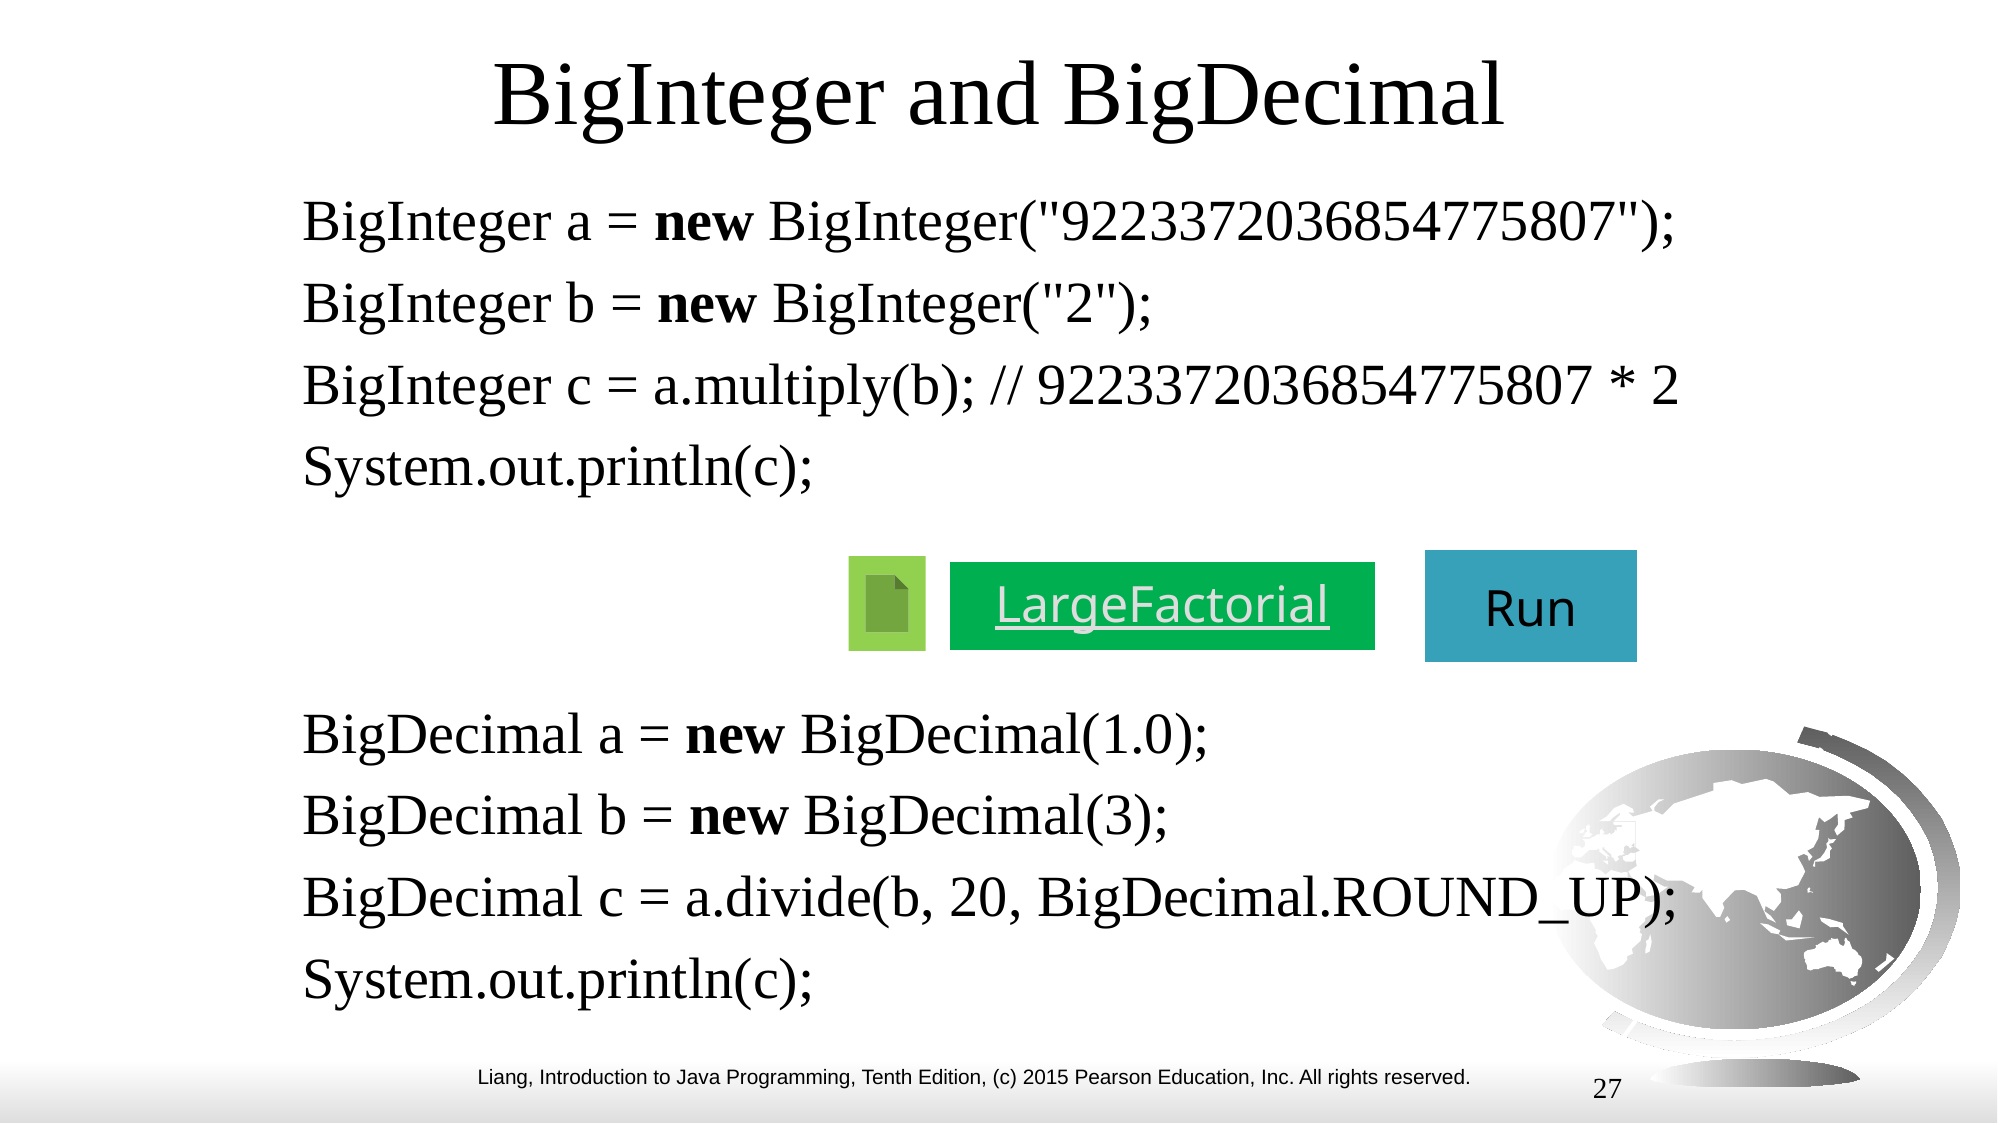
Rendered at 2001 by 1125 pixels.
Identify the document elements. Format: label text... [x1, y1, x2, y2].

text_box [848, 556, 926, 651]
title BigInteger and BigDecimal [300, 24, 1700, 150]
text_box Run [1424, 549, 1638, 663]
text_box LargeFactorial [950, 562, 1376, 650]
slide_number [1638, 1049, 1850, 1125]
text_box [1324, 1050, 1638, 1125]
list BigInteger a = new BigInteger("9223372036854775807"); BigInteger b = new BigInteger("2"); BigInteger c = a.multiply(b); // 9223372036854775807 * 2 System.out.println(c); [287, 174, 1713, 538]
text_box BigDecimal a = new BigDecimal(1.0); BigDecimal b = new BigDecimal(3); BigDecimal c = a.divide(b, 20, BigDecimal.ROUND_UP); System.out.println(c); [287, 687, 1713, 1050]
